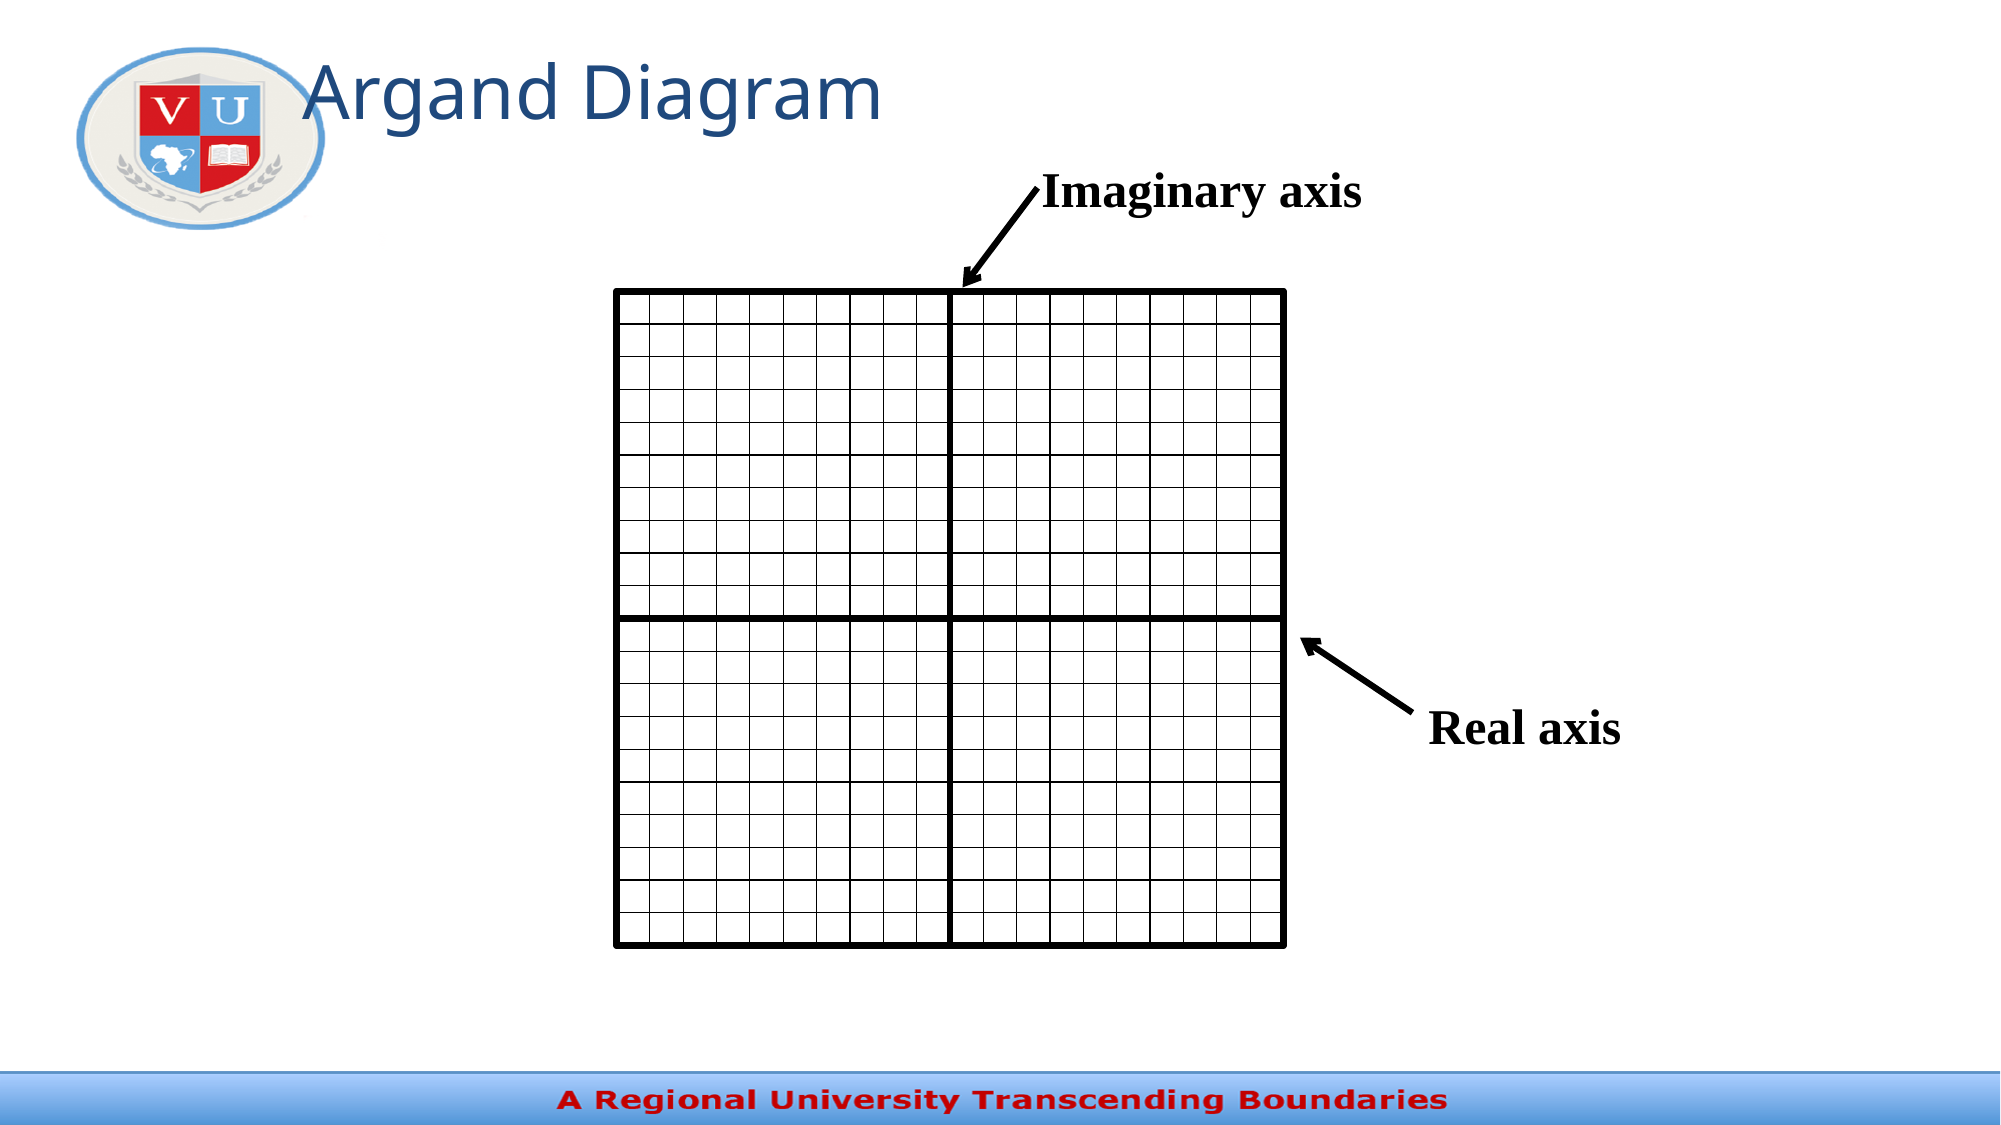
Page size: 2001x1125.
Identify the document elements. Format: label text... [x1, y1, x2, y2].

text_box Real axis [1413, 687, 1637, 763]
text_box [1299, 637, 1413, 713]
text_box Imaginary axis [1026, 149, 1378, 225]
text_box Argand Diagram [287, 37, 1150, 143]
picture [0, 0, 2001, 1125]
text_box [962, 187, 1038, 288]
